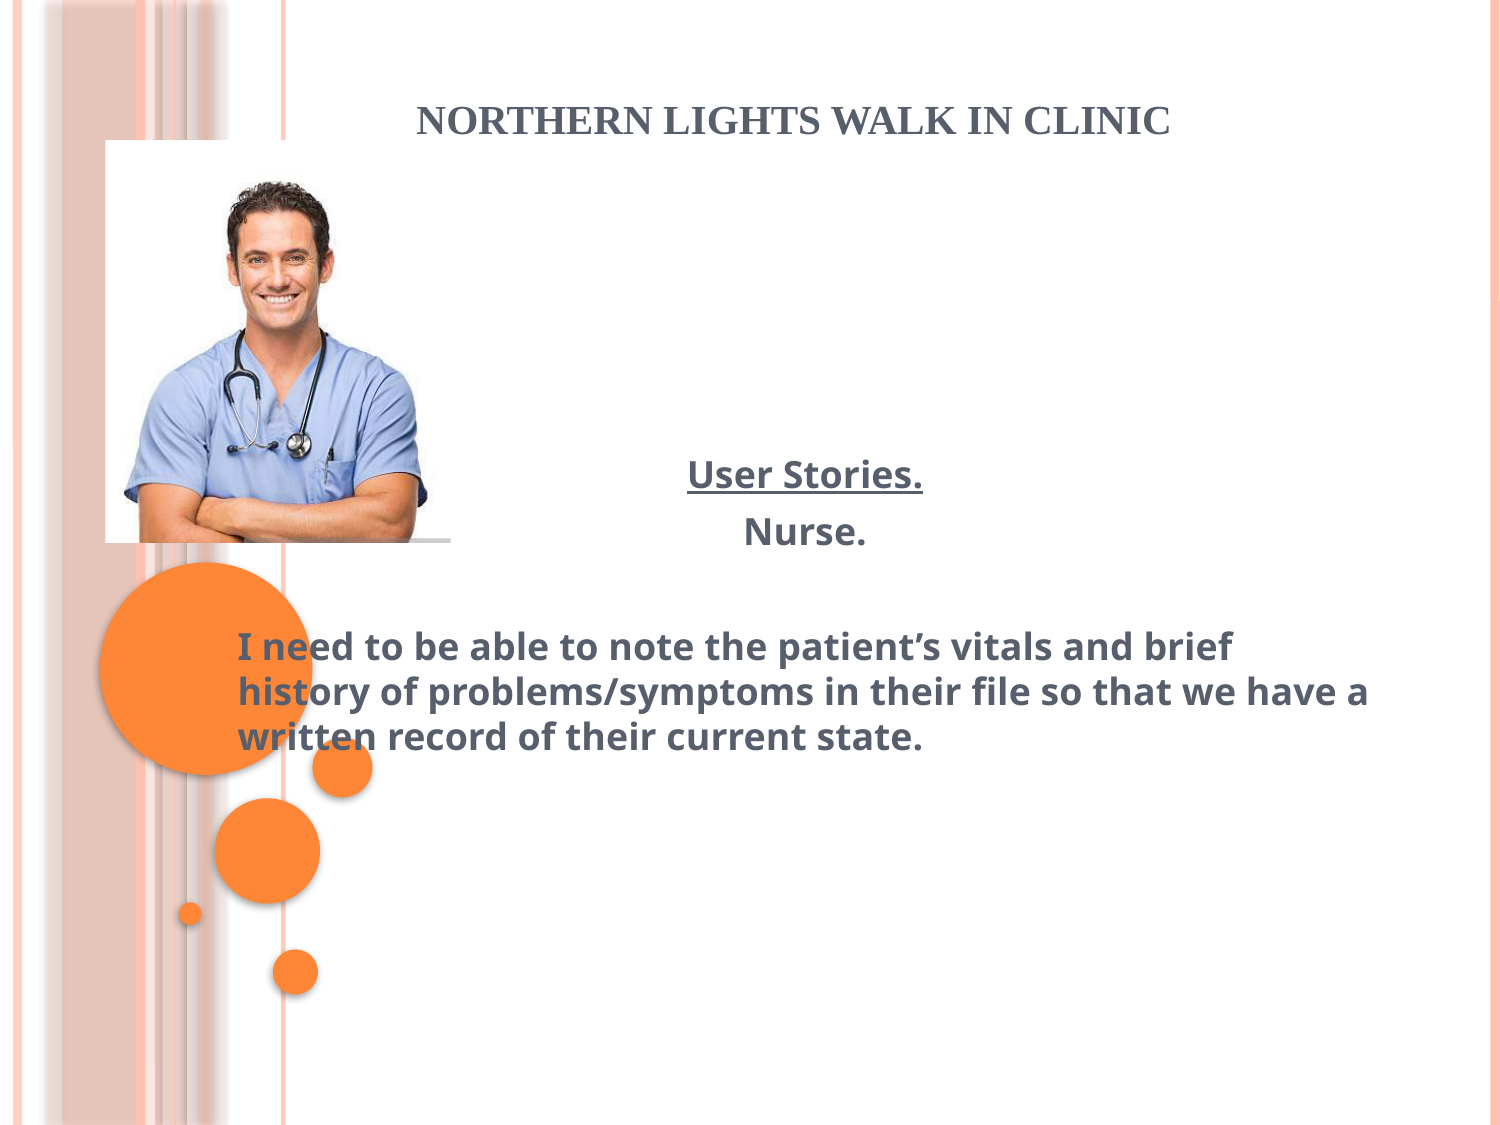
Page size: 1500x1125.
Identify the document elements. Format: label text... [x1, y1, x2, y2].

picture [104, 140, 452, 543]
title Northern Lights Walk in Clinic [222, 35, 1376, 200]
subtitle User Stories. Nurse. I need to be able to note the patient’s vitals and brief history of problems/symptoms in their file so that we have a written record of their current state. [222, 328, 1388, 844]
